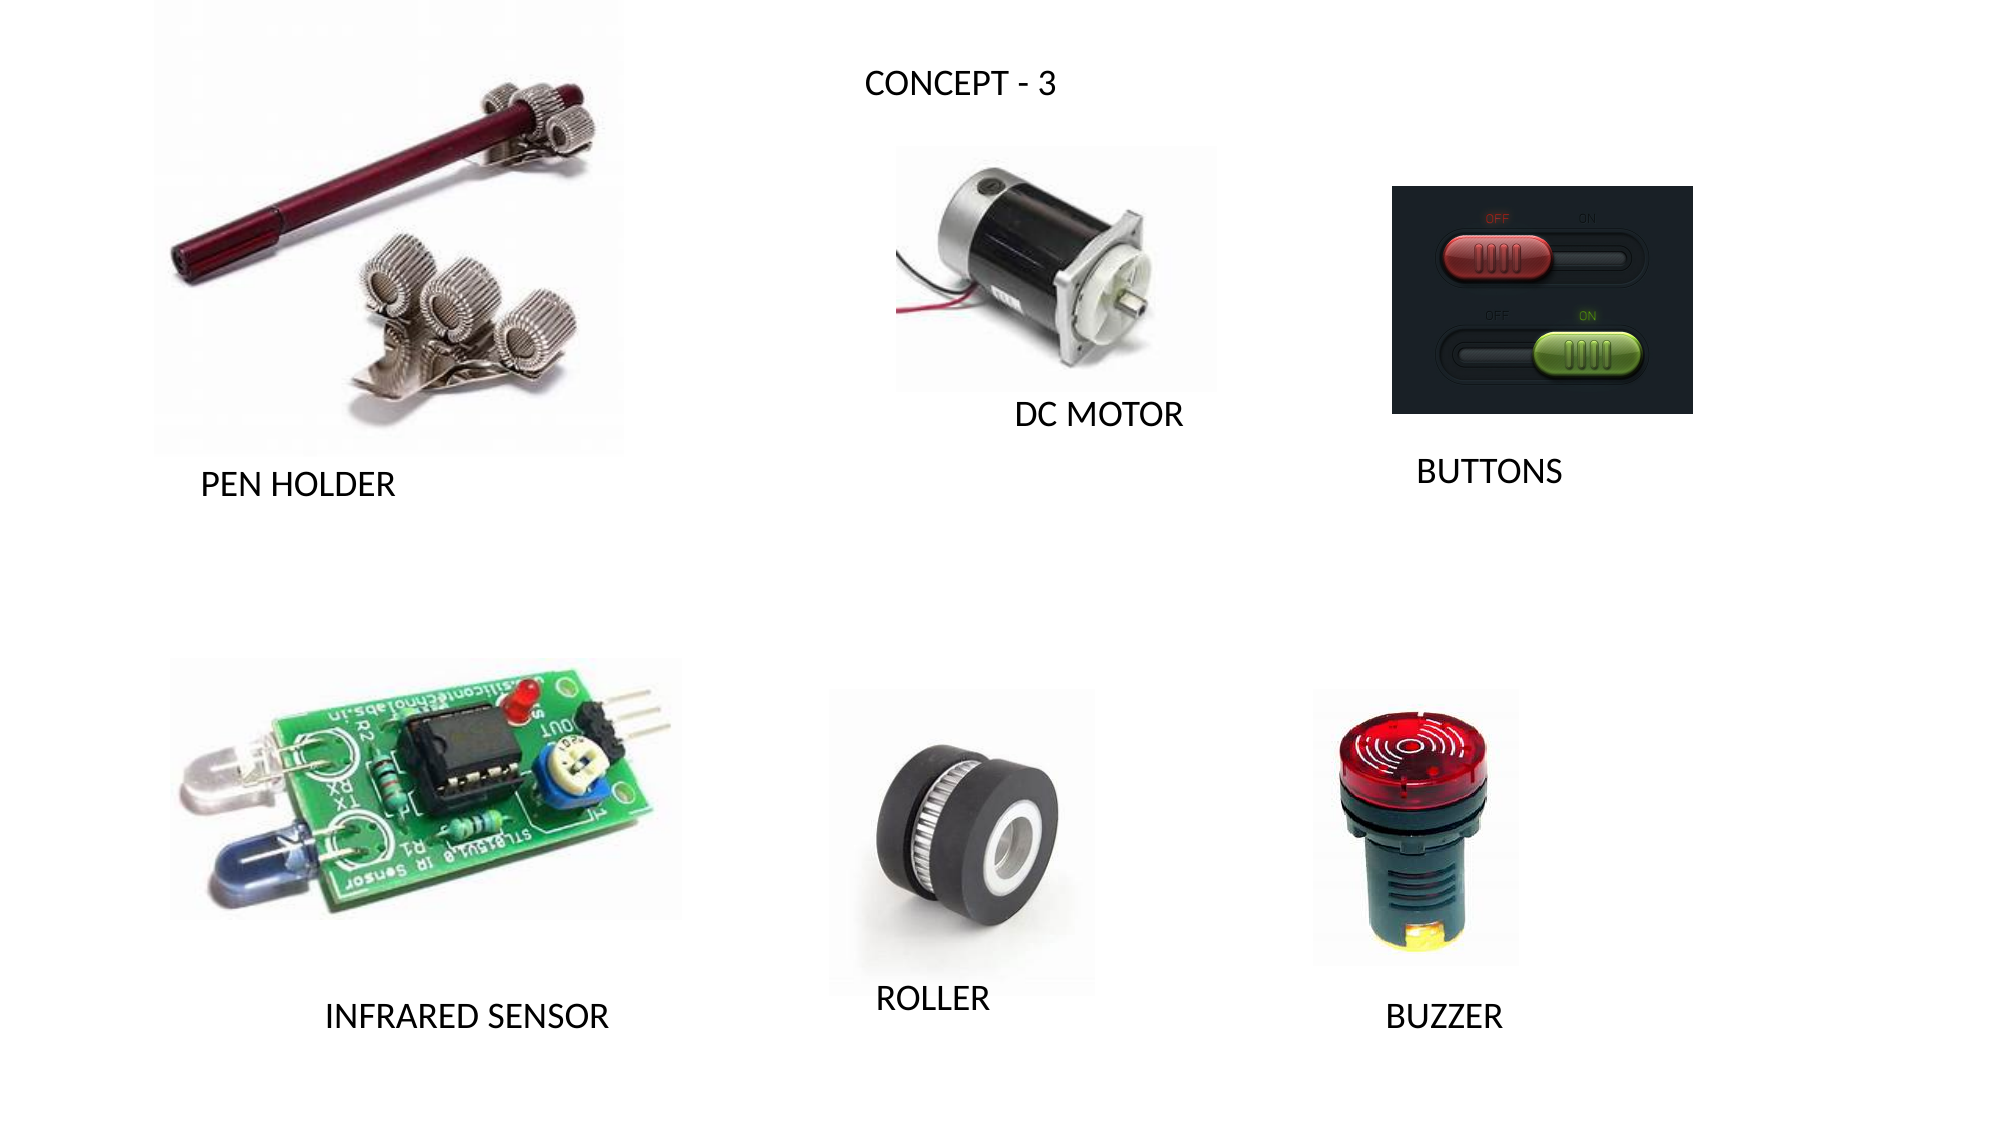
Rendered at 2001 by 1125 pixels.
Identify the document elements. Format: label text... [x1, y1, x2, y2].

picture [829, 689, 1095, 996]
text_box CONCEPT - 3 [850, 50, 1438, 110]
picture [1313, 689, 1519, 966]
text_box BUTTONS [1401, 438, 1795, 499]
picture [896, 146, 1217, 392]
text_box DC MOTOR [999, 381, 1439, 442]
text_box BUZZER [1370, 983, 1519, 1043]
picture [154, 0, 624, 457]
text_box PEN HOLDER [185, 451, 770, 512]
picture [1392, 186, 1693, 414]
picture [170, 658, 682, 920]
text_box ROLLER [861, 965, 1126, 1025]
text_box INFRARED SENSOR [309, 983, 665, 1043]
